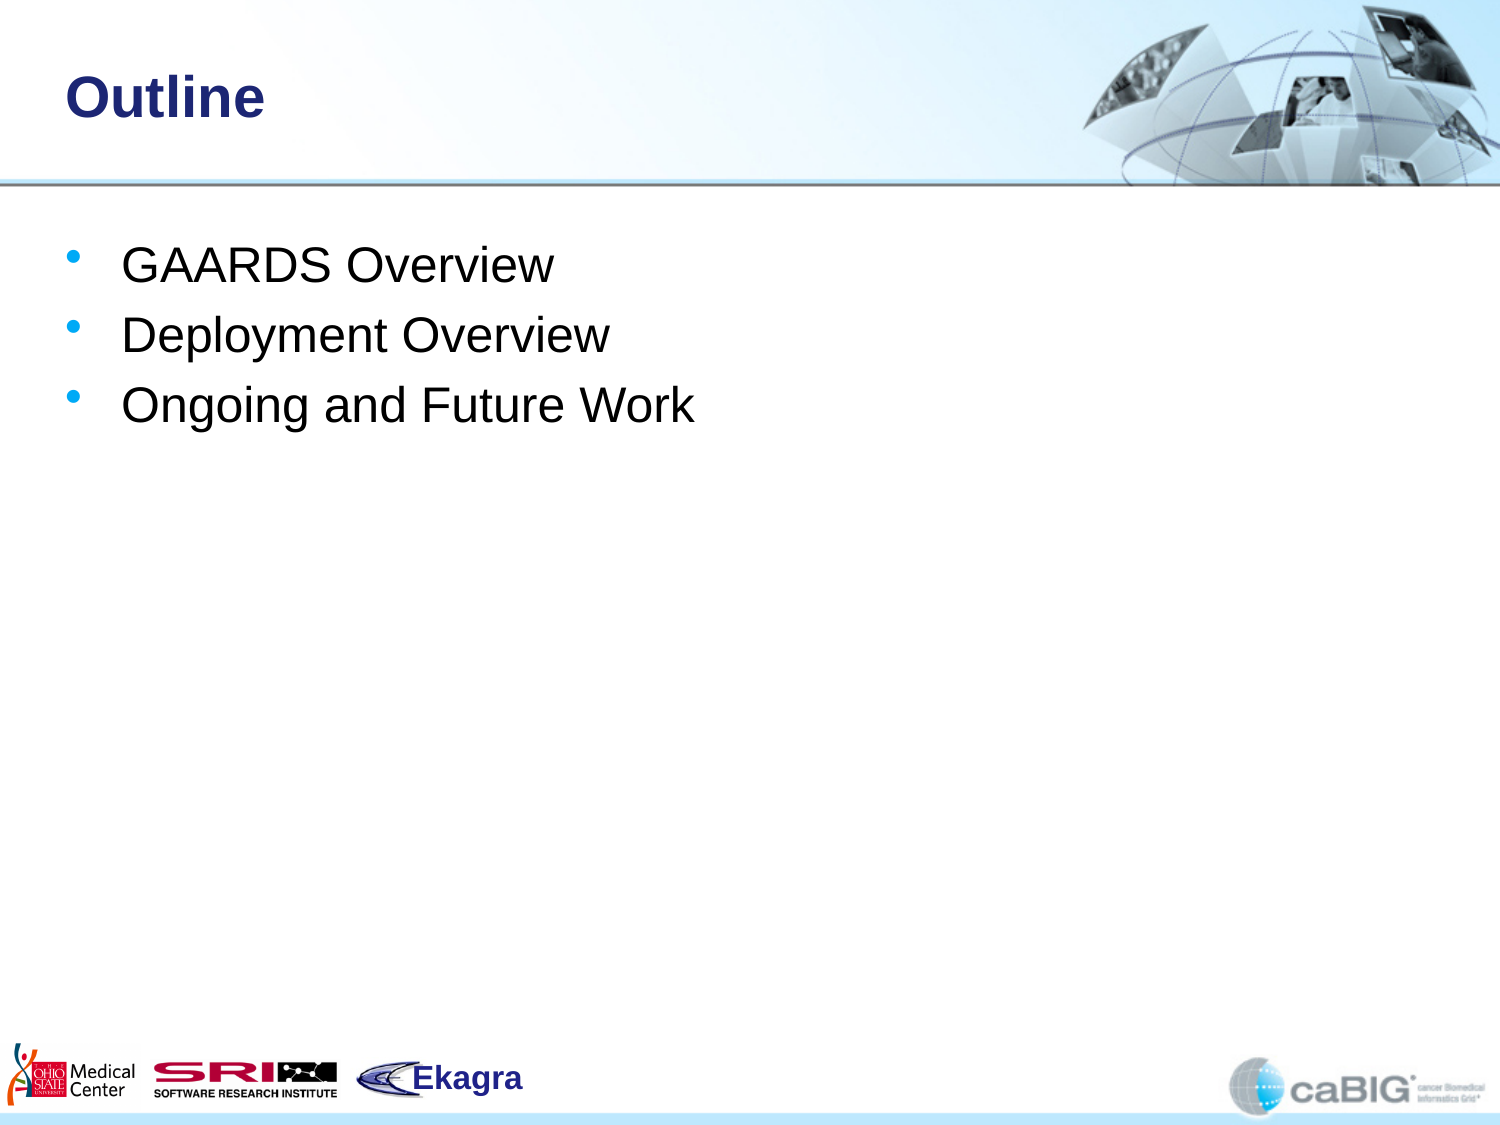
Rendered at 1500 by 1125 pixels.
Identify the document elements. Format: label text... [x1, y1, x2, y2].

title Outline [49, 0, 1176, 188]
picture [0, 0, 1500, 1125]
list GAARDS Overview Deployment Overview Ongoing and Future Work [49, 224, 1438, 1038]
